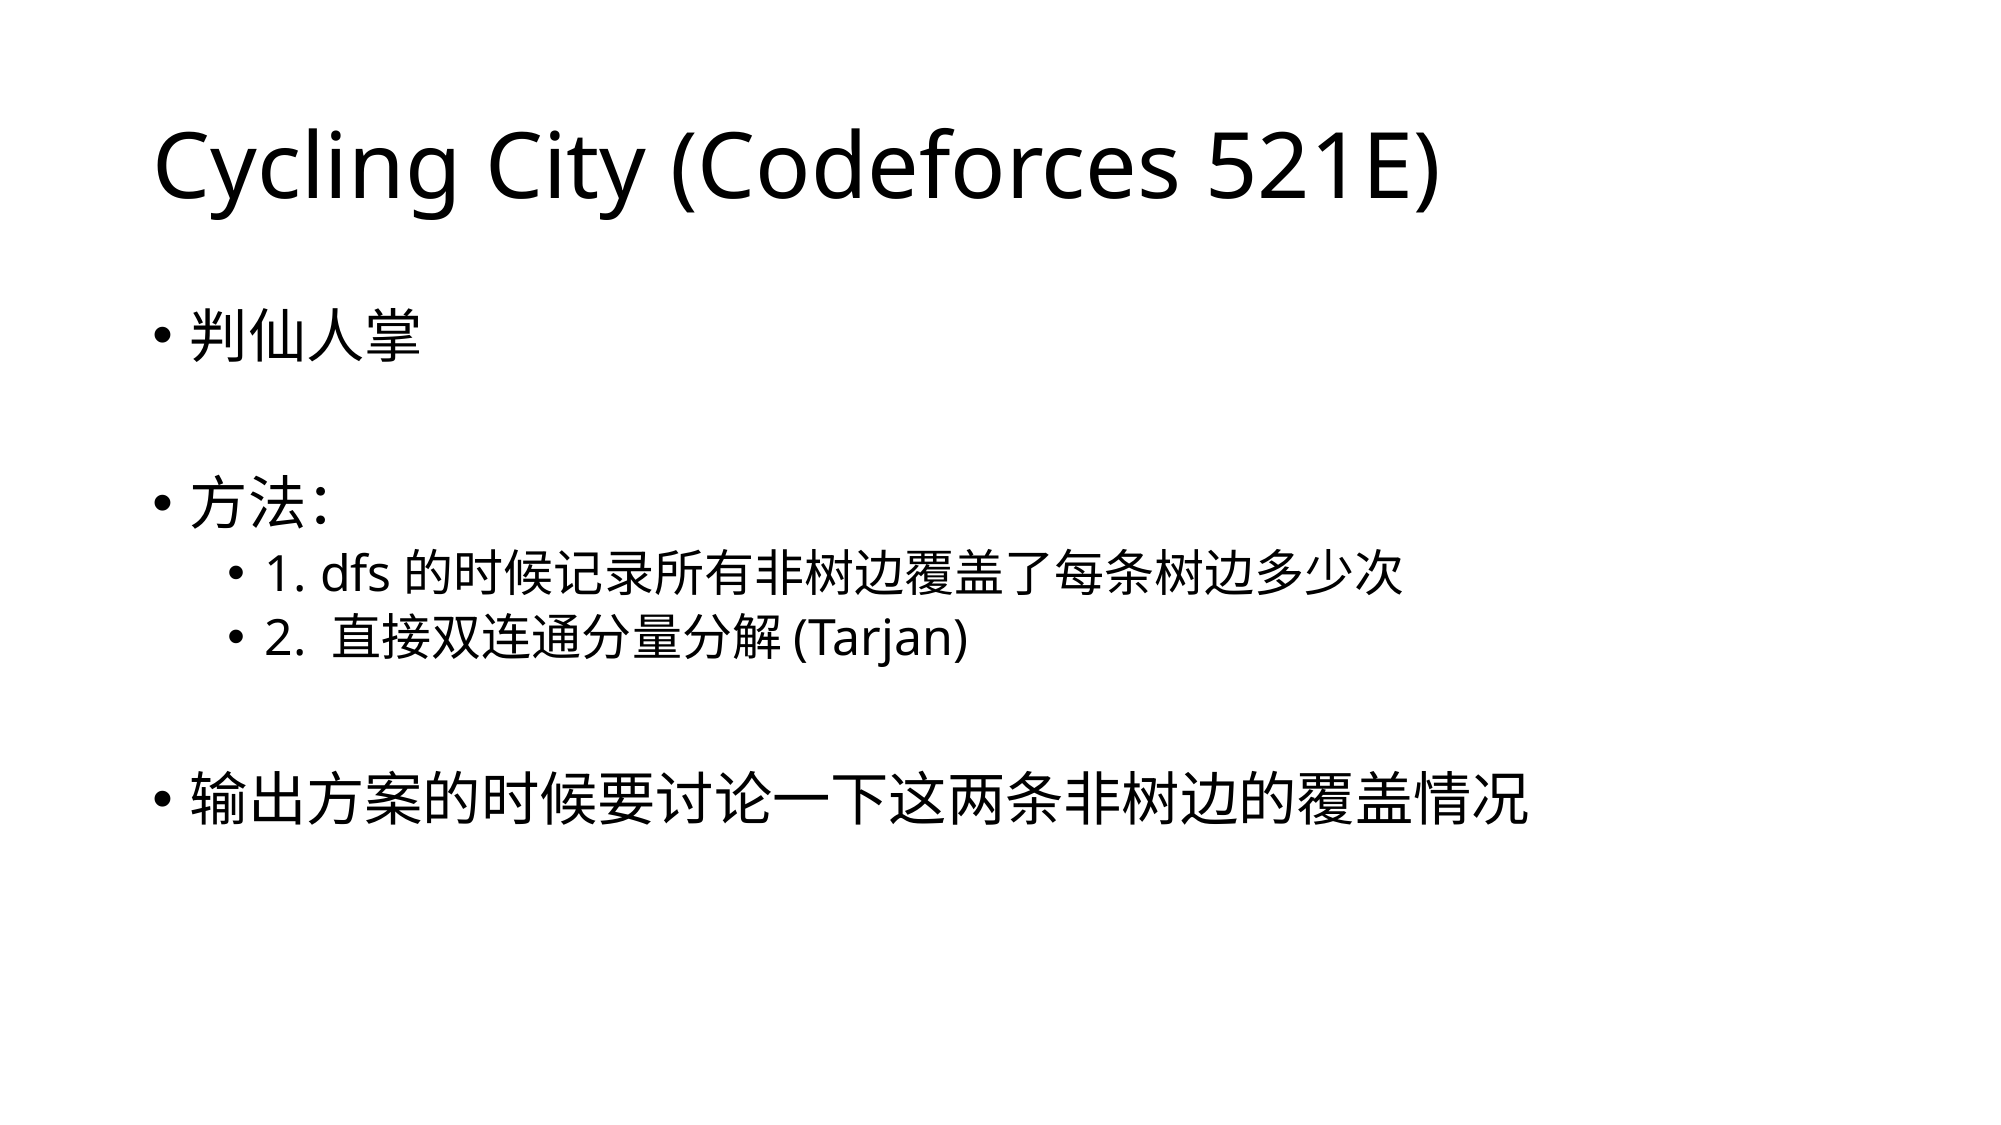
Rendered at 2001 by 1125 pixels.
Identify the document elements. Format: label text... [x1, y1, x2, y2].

title Cycling City (Codeforces 521E) [137, 59, 1863, 278]
list 判仙人掌 方法： 1. dfs的时候记录所有非树边覆盖了每条树边多少次 2. 直接双连通分量分解(Tarjan) 输出方案的时候要讨论一下这两条非树边的覆盖情况 [137, 299, 1863, 1014]
